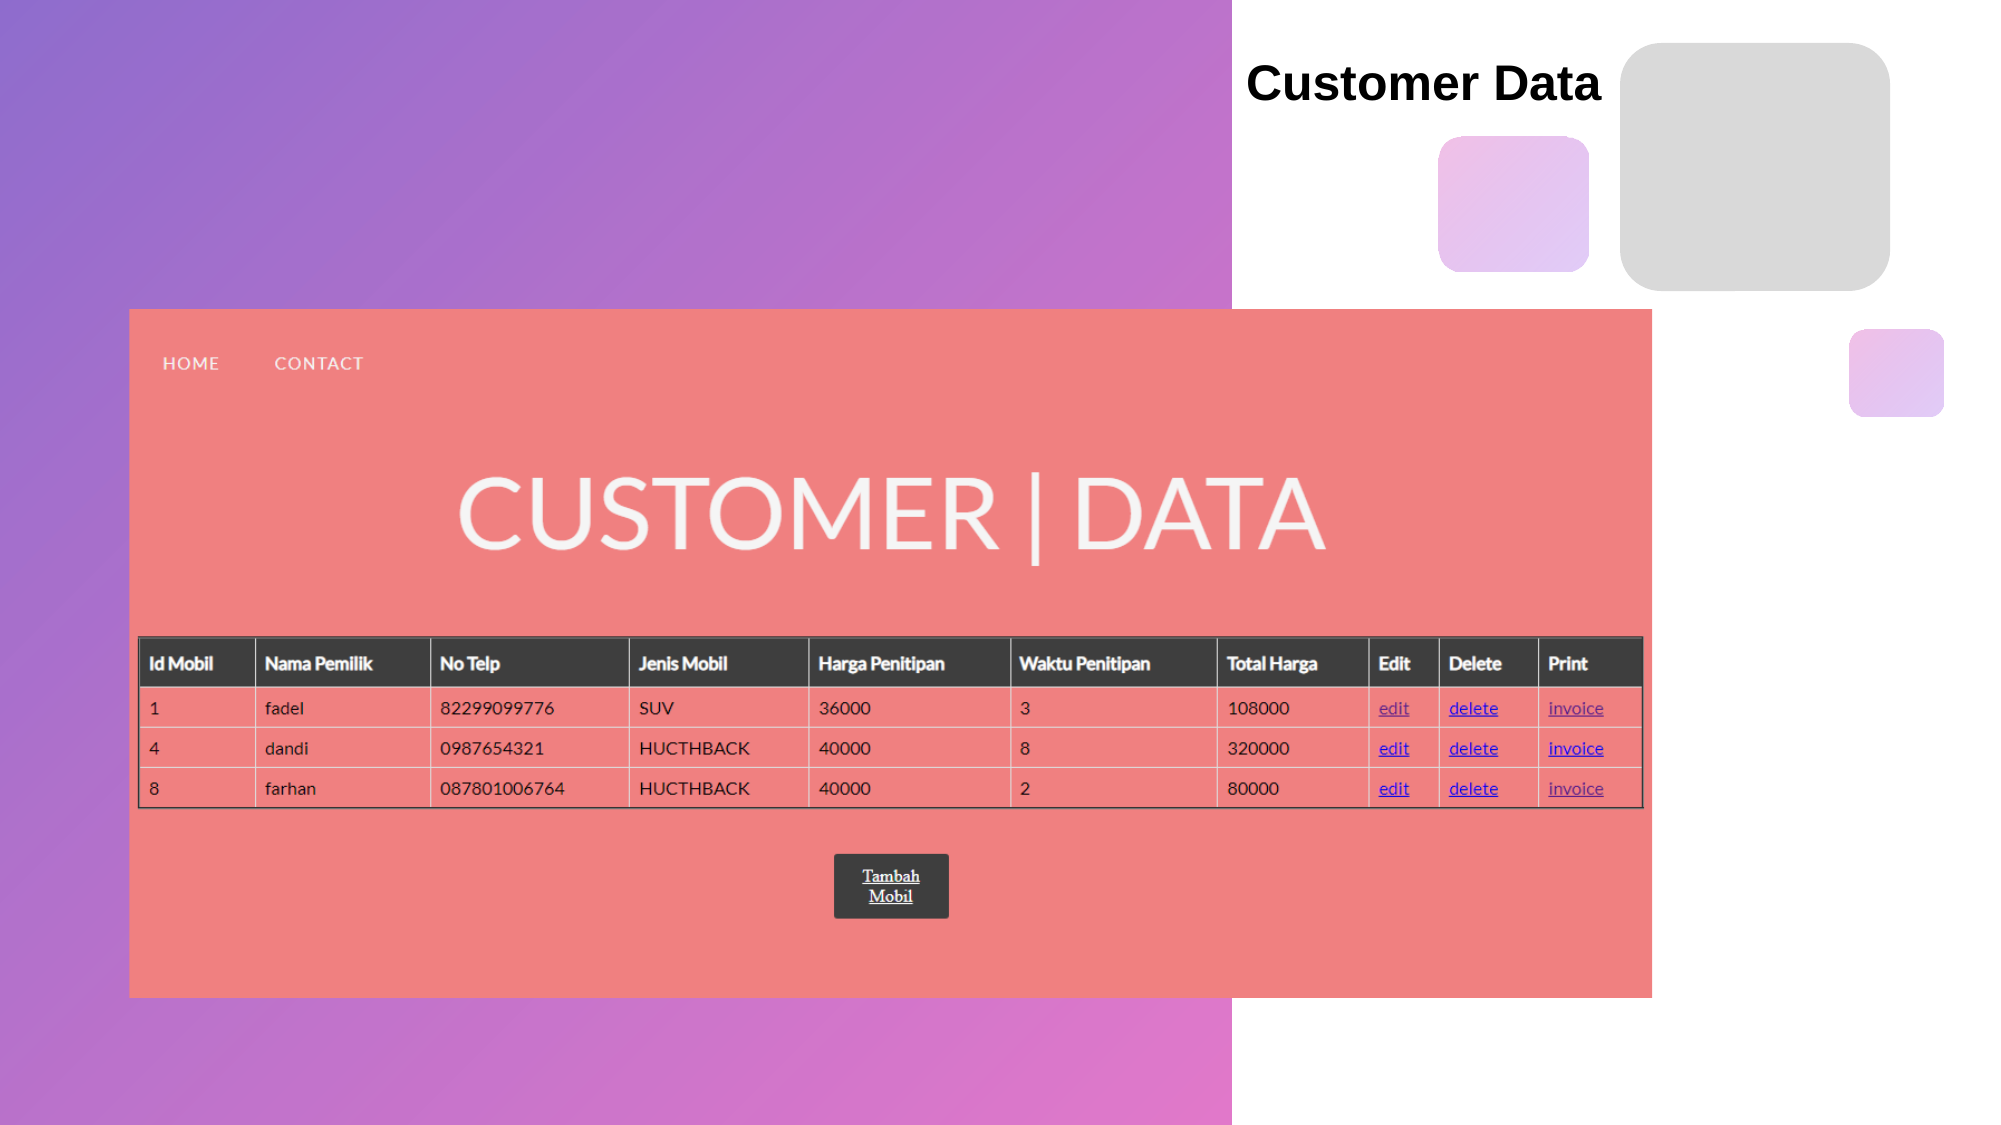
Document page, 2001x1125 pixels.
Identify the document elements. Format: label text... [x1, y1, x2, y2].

picture [129, 309, 1653, 998]
text_box [1848, 328, 1945, 419]
text_box [1437, 135, 1590, 273]
text_box [1619, 41, 1892, 293]
text_box Customer Data [1231, 43, 1850, 118]
text_box [0, 0, 1232, 1125]
